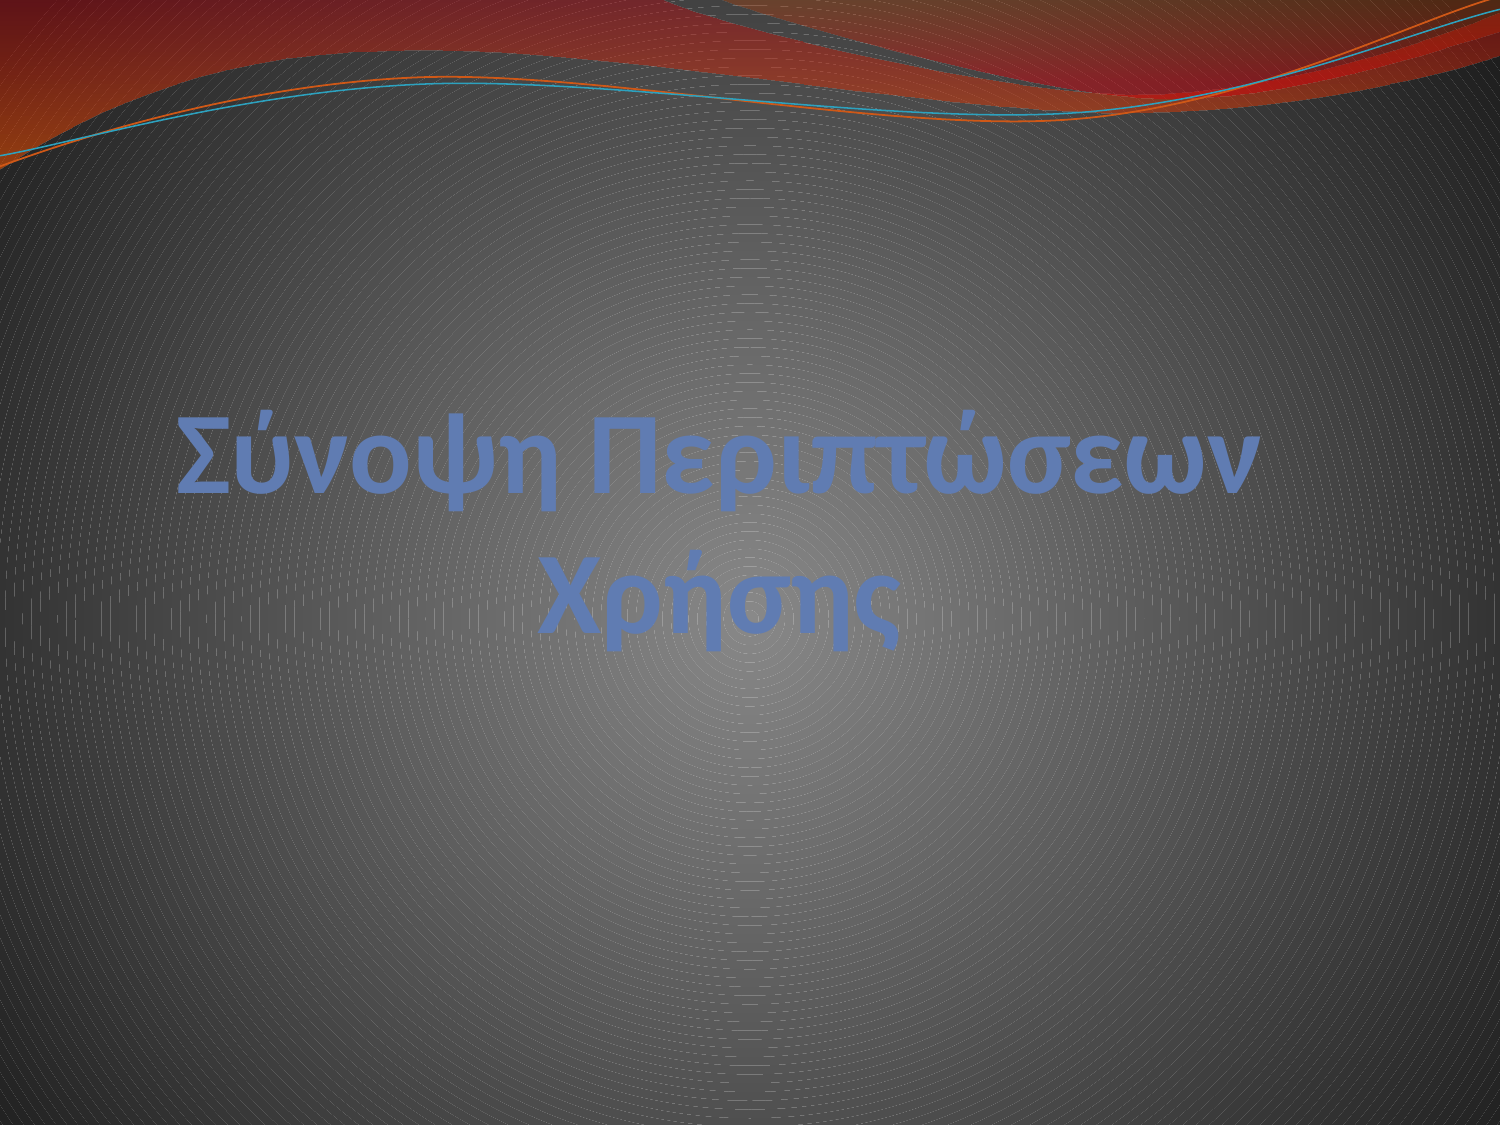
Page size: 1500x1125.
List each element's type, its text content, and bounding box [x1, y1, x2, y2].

title Σύνοψη Περιπτώσεων Χρήσης [82, 433, 1357, 658]
